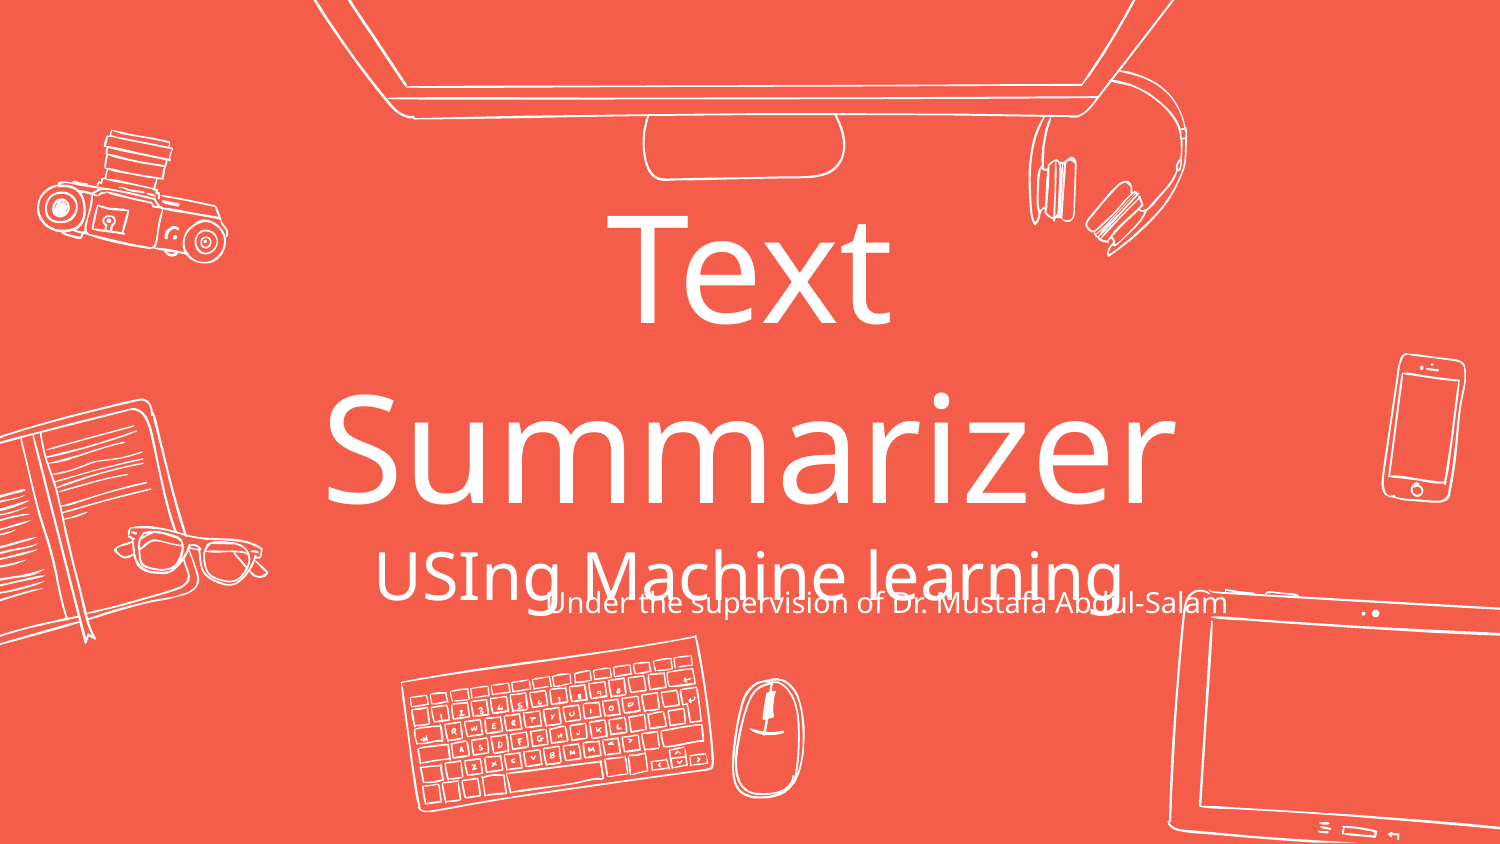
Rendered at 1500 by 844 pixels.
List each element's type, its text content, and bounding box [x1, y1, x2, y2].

title Text Summarizer USIng Machine learning [258, 298, 1242, 489]
text_box Under the supervision of Dr. Mustafa Abdul-Salam [530, 576, 1244, 627]
